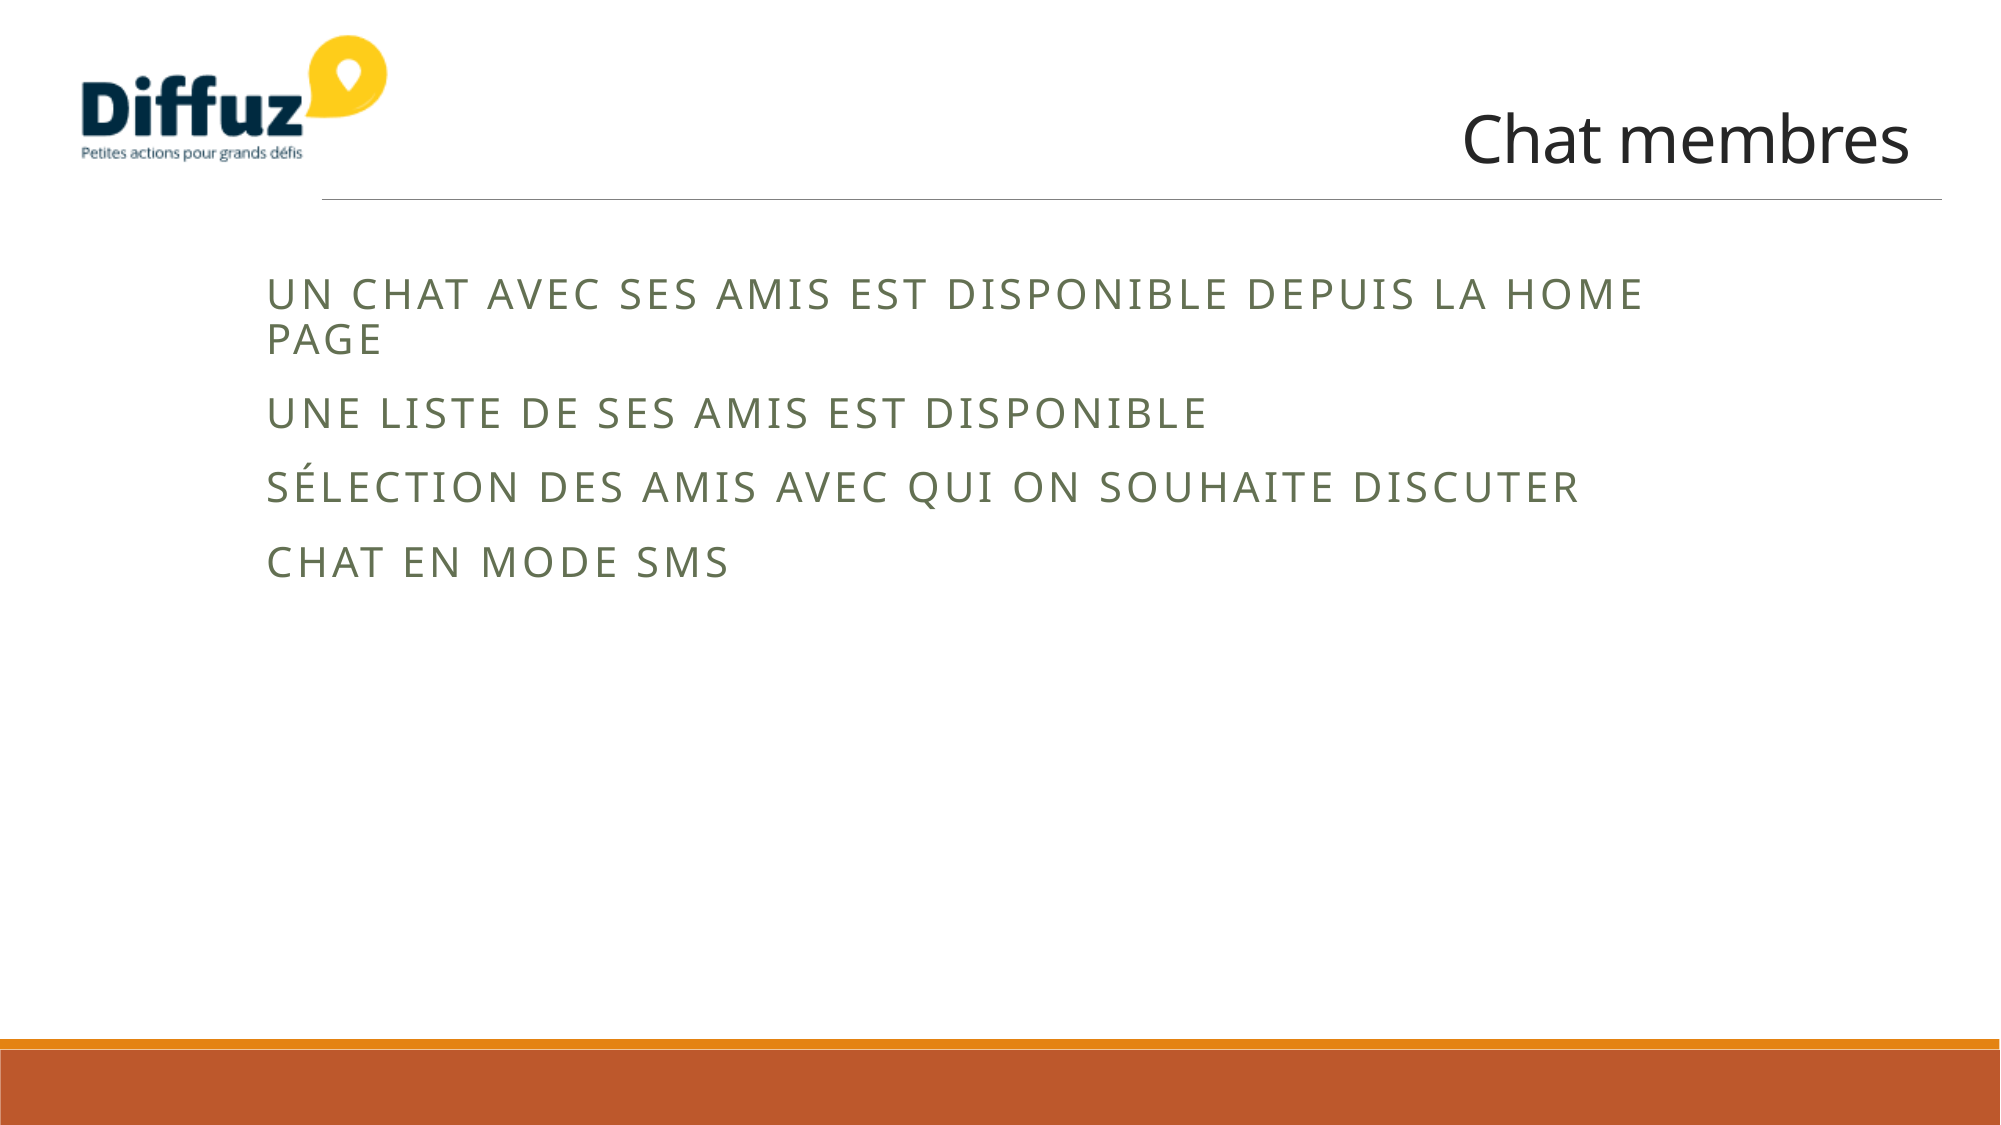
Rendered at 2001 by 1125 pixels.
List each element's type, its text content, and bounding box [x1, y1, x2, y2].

subtitle Un chat avec ses amis est disponible depuis la home page Une liste de ses amis est disponible Sélection des amis avec qui on souhaite discuter Chat en mode sms [251, 266, 1752, 1081]
picture [54, 22, 399, 185]
text_box Chat membres [433, 85, 1927, 185]
